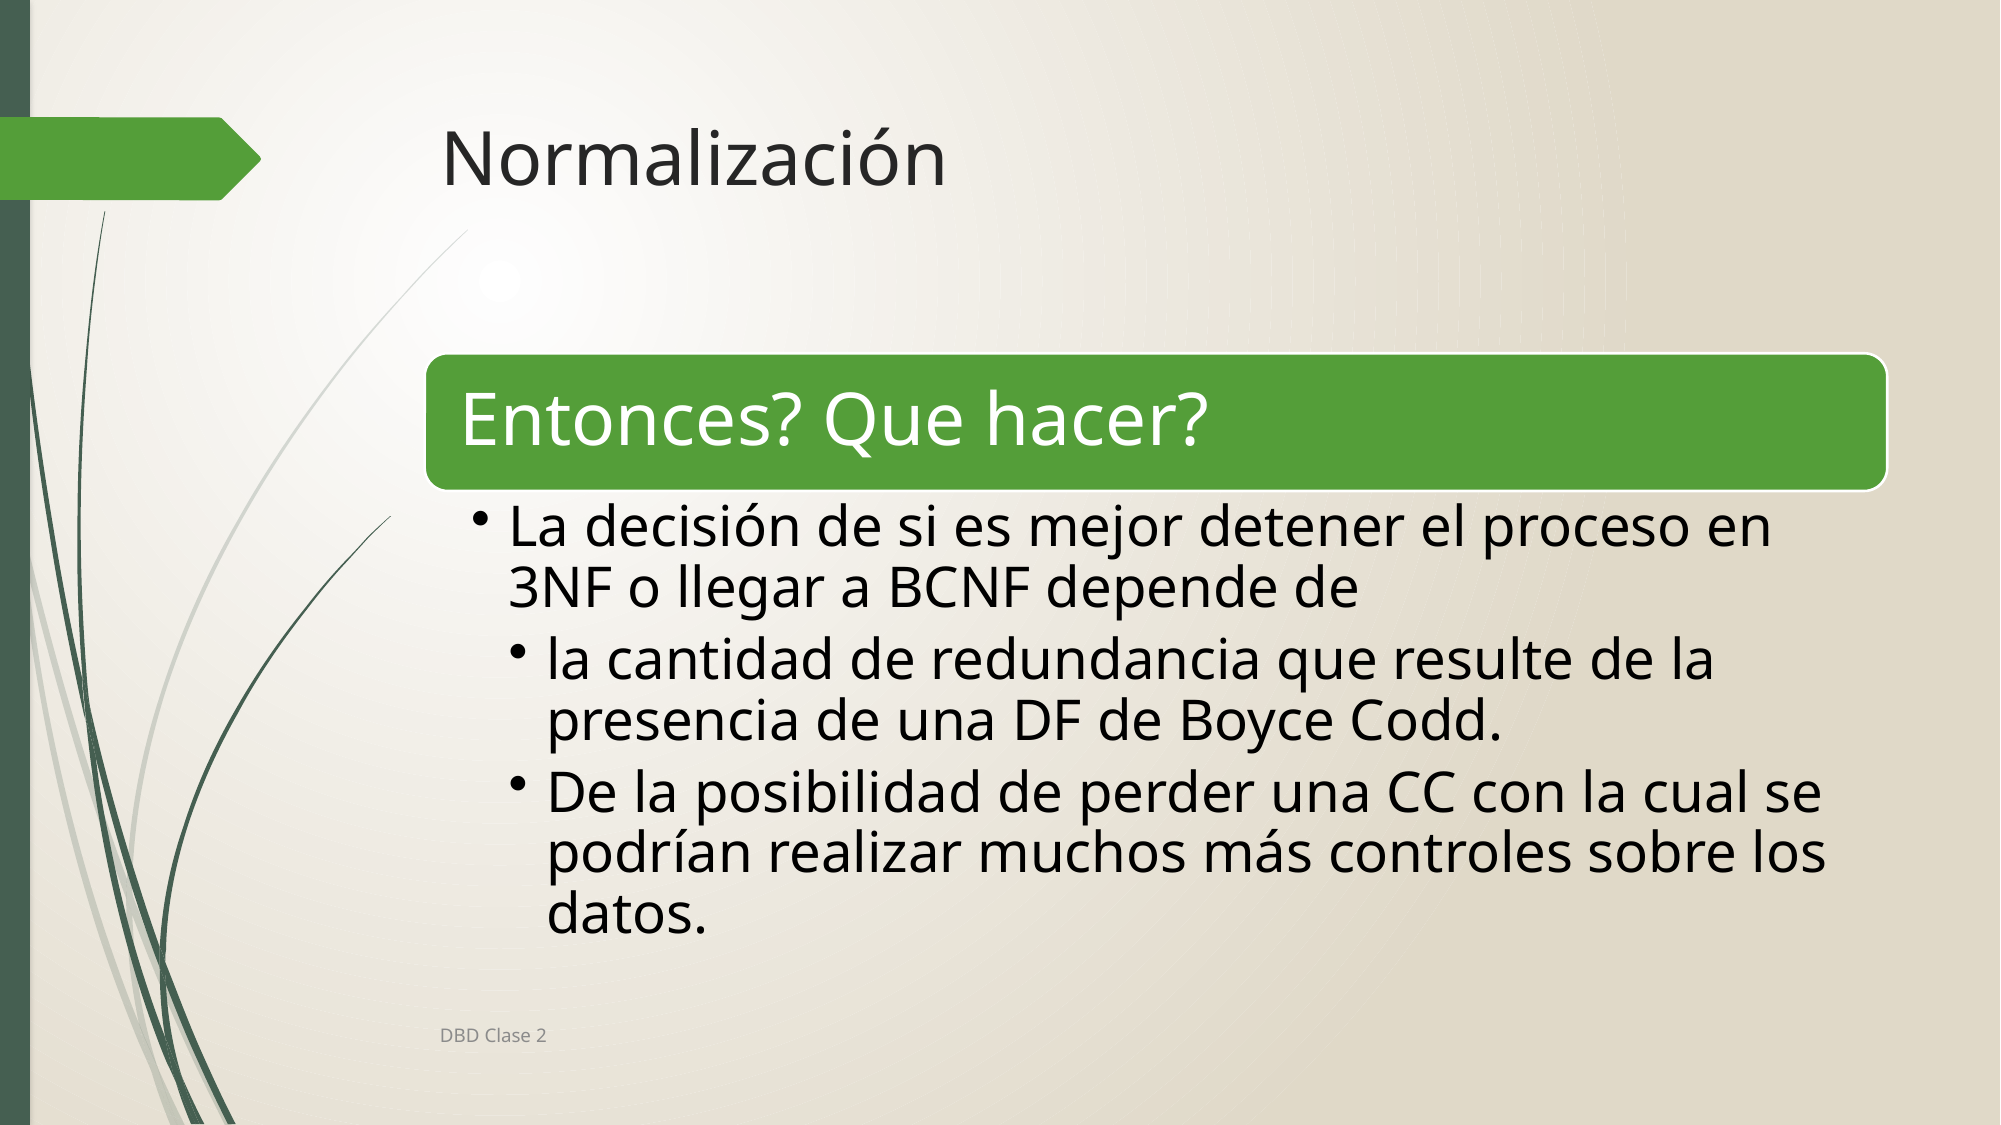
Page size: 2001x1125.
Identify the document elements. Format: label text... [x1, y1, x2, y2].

footer DBD Clase 2 [424, 1006, 1675, 1067]
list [424, 349, 1888, 971]
title Normalización [425, 102, 1888, 313]
